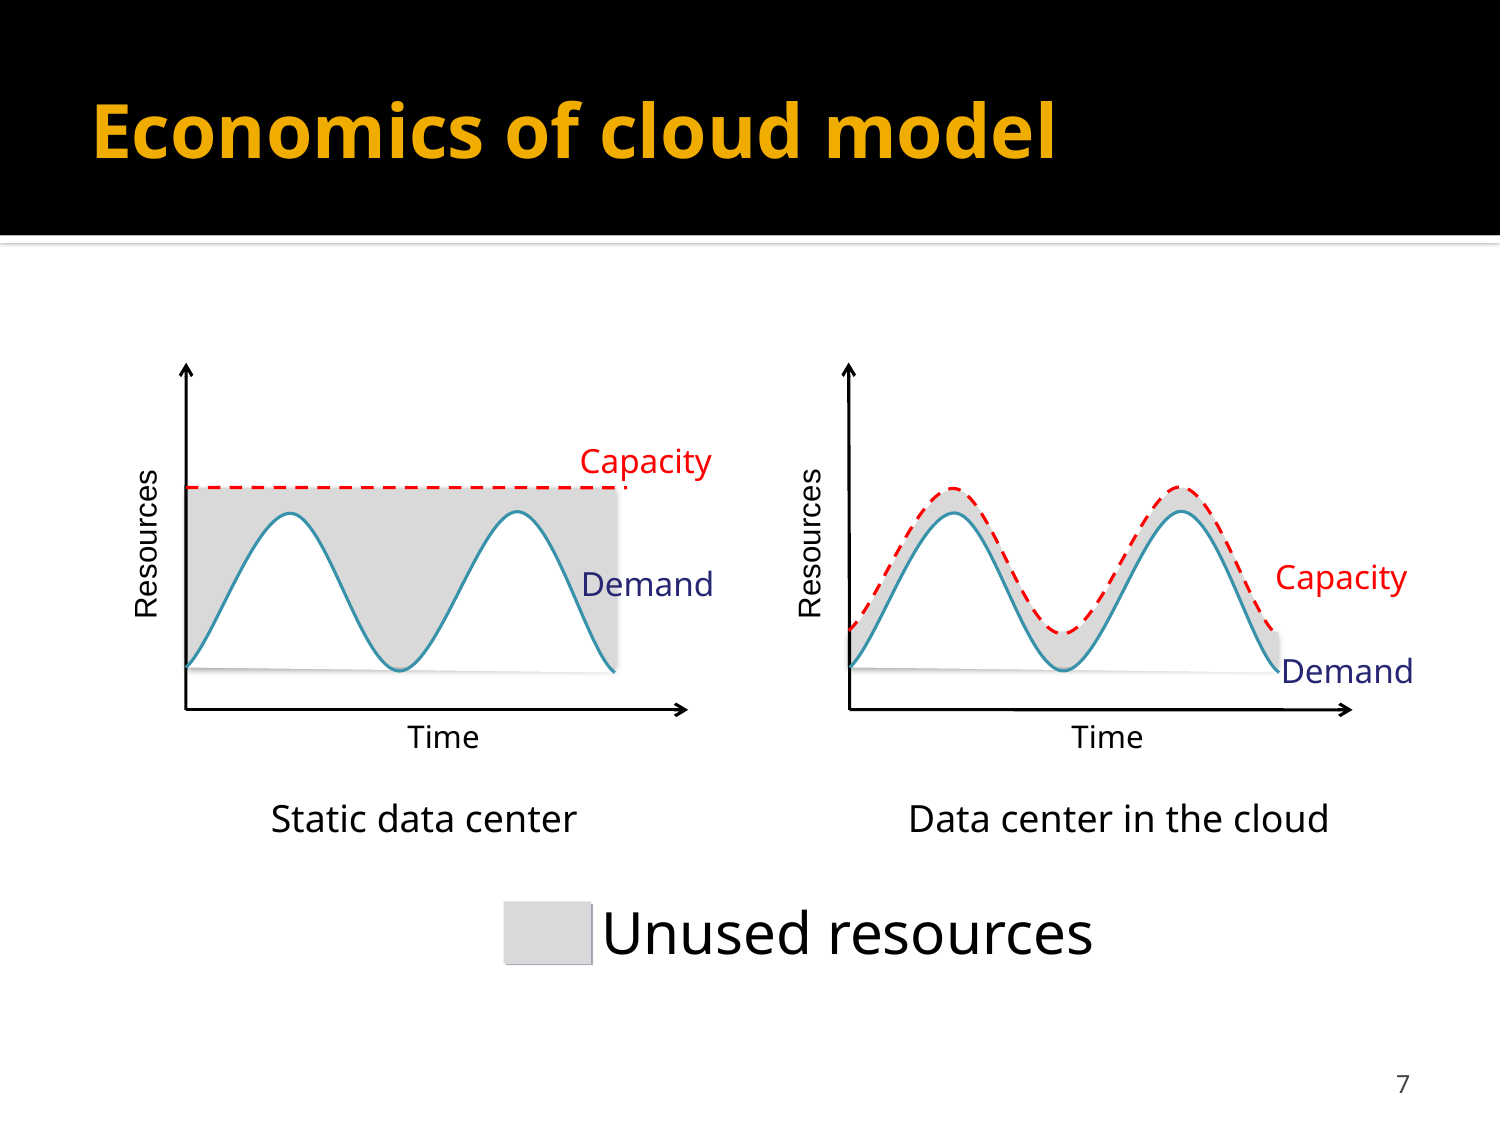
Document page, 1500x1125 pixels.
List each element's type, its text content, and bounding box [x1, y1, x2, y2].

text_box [187, 487, 1280, 975]
title Economics of cloud model [75, 25, 1425, 231]
slide_number 7 [1074, 1024, 1425, 1103]
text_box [117, 362, 725, 763]
text_box Data center in the cloud [1285, 787, 1346, 848]
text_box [781, 362, 1425, 763]
